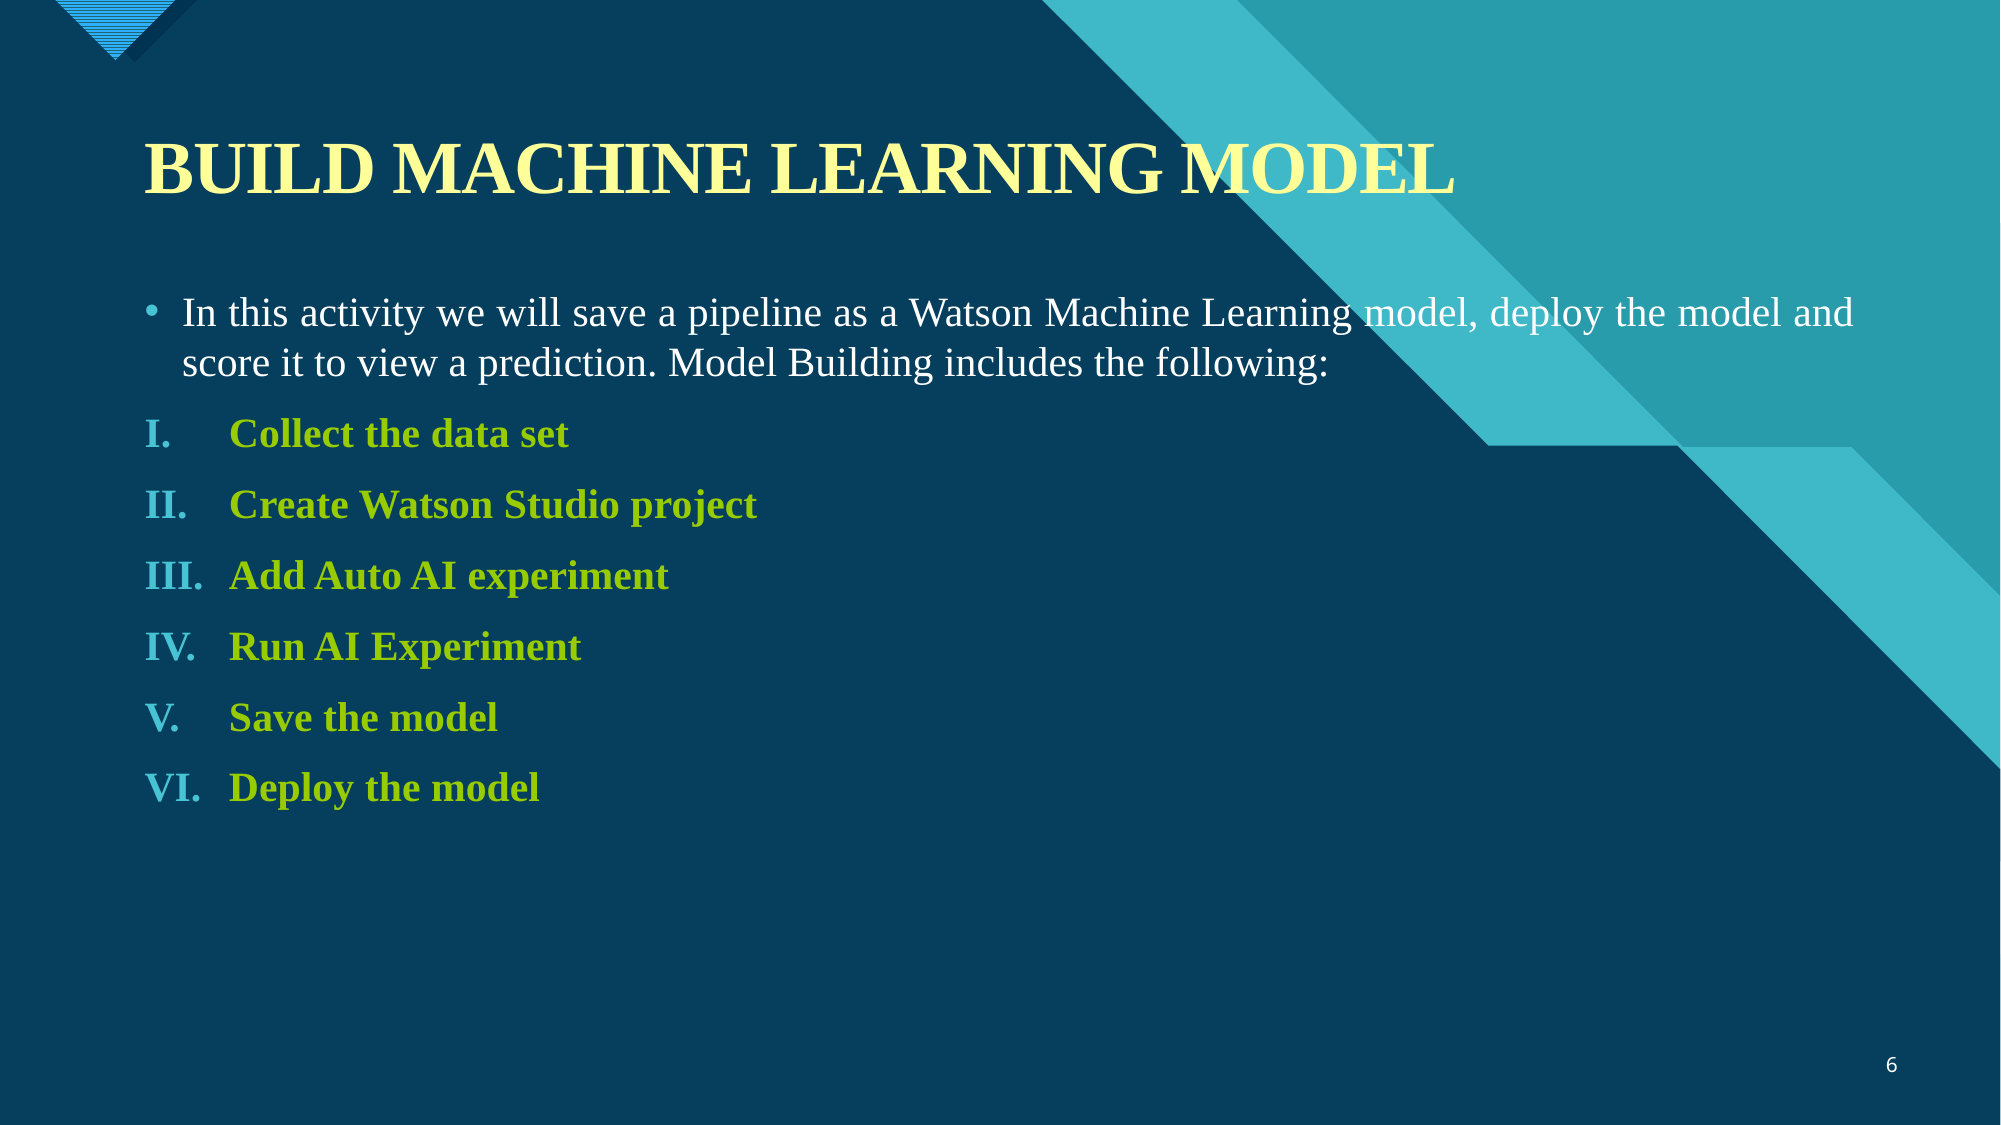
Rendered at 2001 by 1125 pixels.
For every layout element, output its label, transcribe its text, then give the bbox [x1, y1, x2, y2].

slide_number 6 [1845, 1035, 1913, 1096]
title BUILD MACHINE LEARNING MODEL [129, 121, 1970, 224]
list In this activity we will save a pipeline as a Watson Machine Learning model, deploy the model and score it to view a prediction. Model Building includes the following: Collect the data set Create Watson Studio project Add Auto AI experiment Run AI Experiment Save the model Deploy the model [129, 277, 1871, 967]
